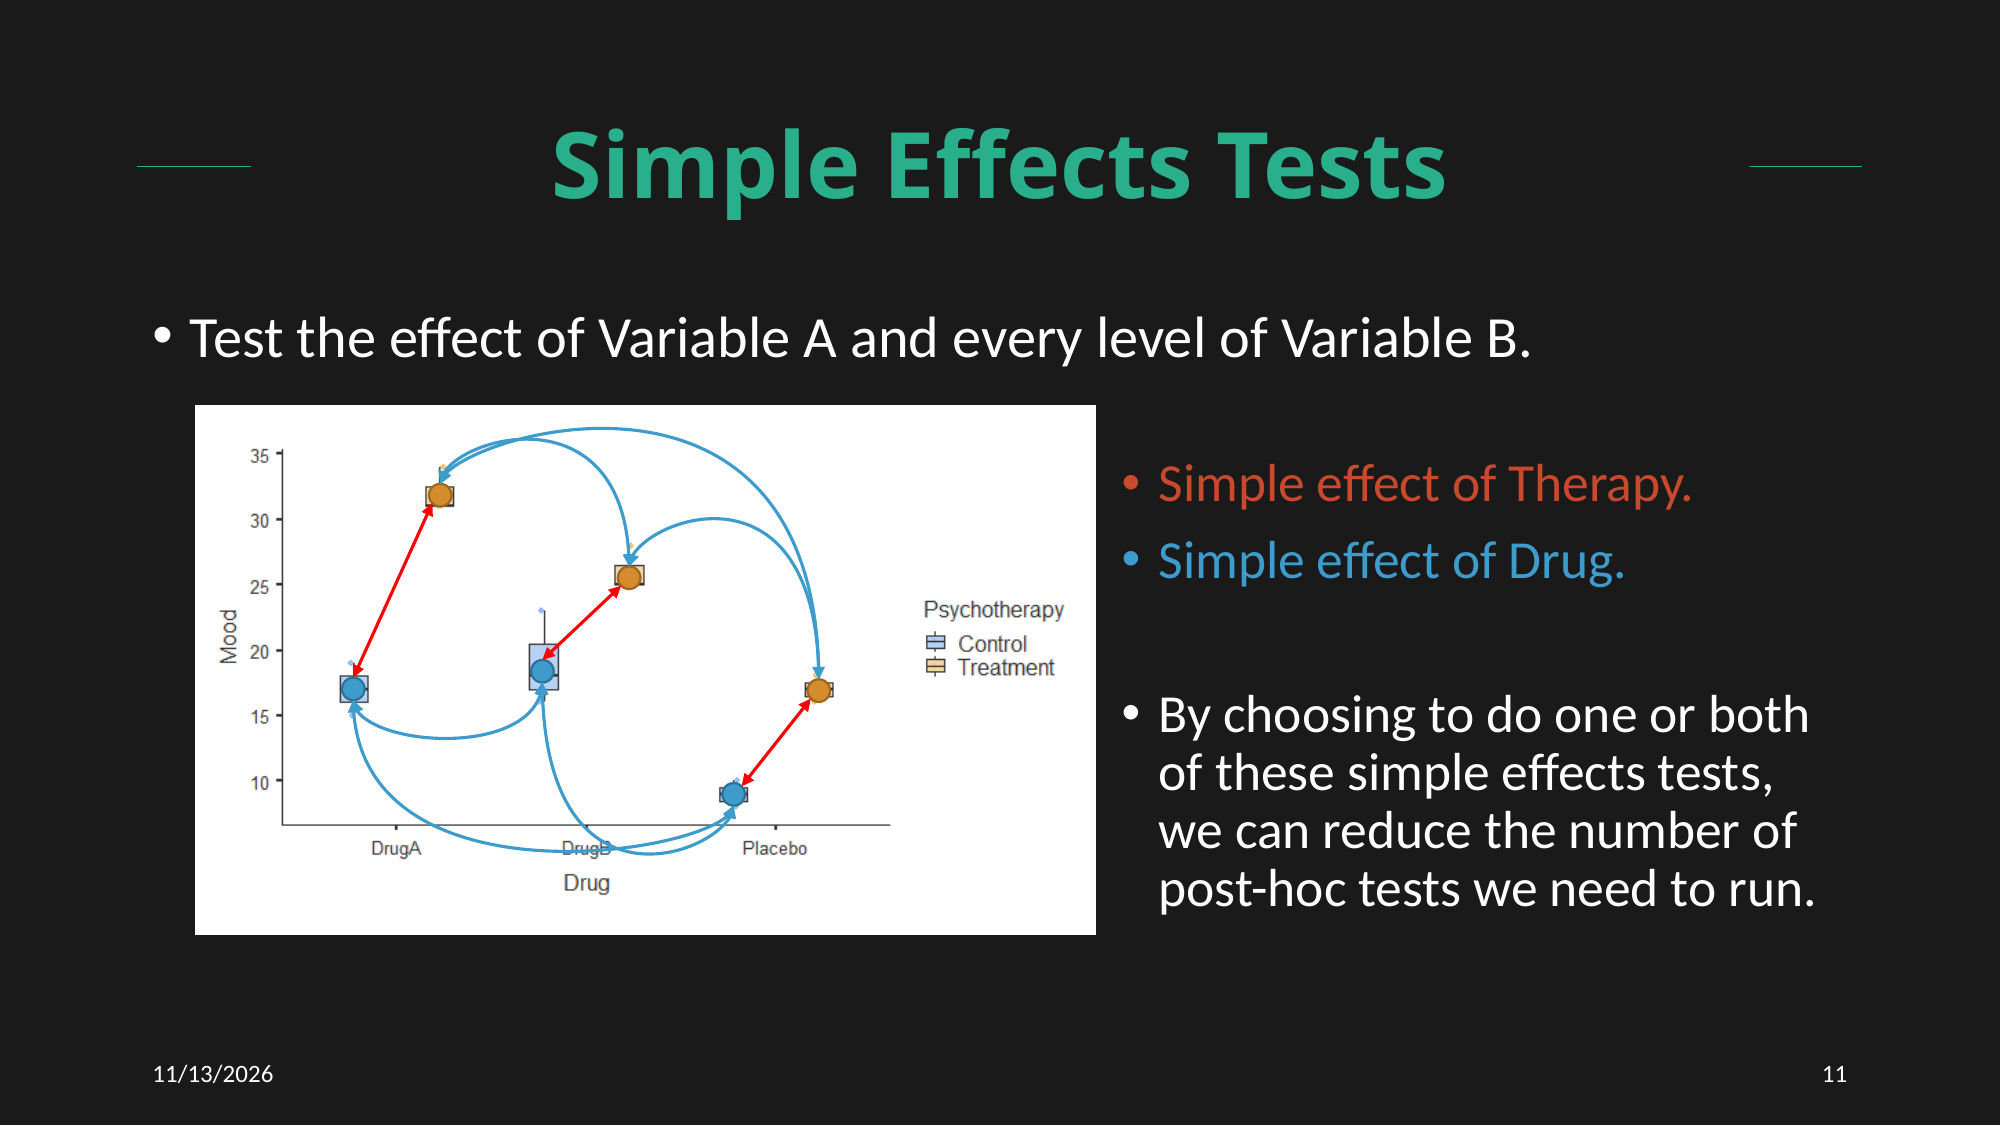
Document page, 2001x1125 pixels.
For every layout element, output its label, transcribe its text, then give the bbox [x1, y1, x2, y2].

title Simple Effects Tests [251, 59, 1750, 278]
list Test the effect of Variable A and every level of Variable B. [137, 299, 1863, 390]
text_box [353, 503, 433, 678]
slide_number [137, 1042, 588, 1103]
slide_number 11 [1412, 1042, 1863, 1103]
picture [195, 405, 1096, 935]
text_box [741, 698, 811, 787]
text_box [342, 483, 831, 806]
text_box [542, 585, 622, 660]
text_box Simple effect of Therapy. Simple effect of Drug. By choosing to do one or both of these simple effects tests, we can reduce the number of post-hoc tests we need to run. [1106, 448, 1863, 931]
